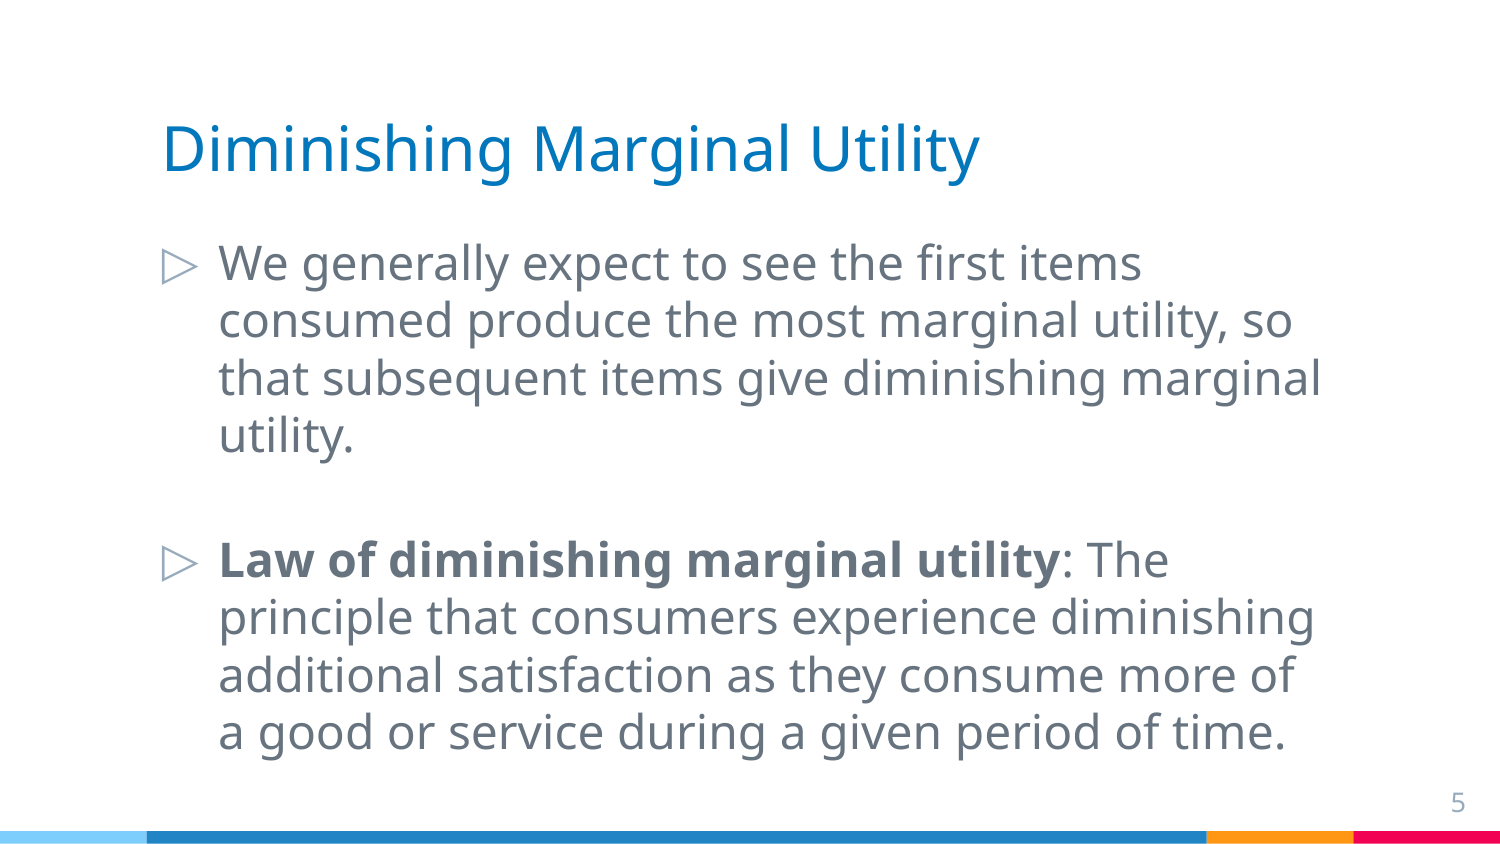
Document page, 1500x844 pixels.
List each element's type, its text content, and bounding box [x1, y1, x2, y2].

title Diminishing Marginal Utility [146, 58, 1358, 200]
slide_number 5 [1391, 770, 1482, 822]
list We generally expect to see the first items consumed produce the most marginal utility, so that subsequent items give diminishing marginal utility. Law of diminishing marginal utility: The principle that consumers experience diminishing additional satisfaction as they consume more of a good or service during a given period of time. [146, 217, 1342, 771]
